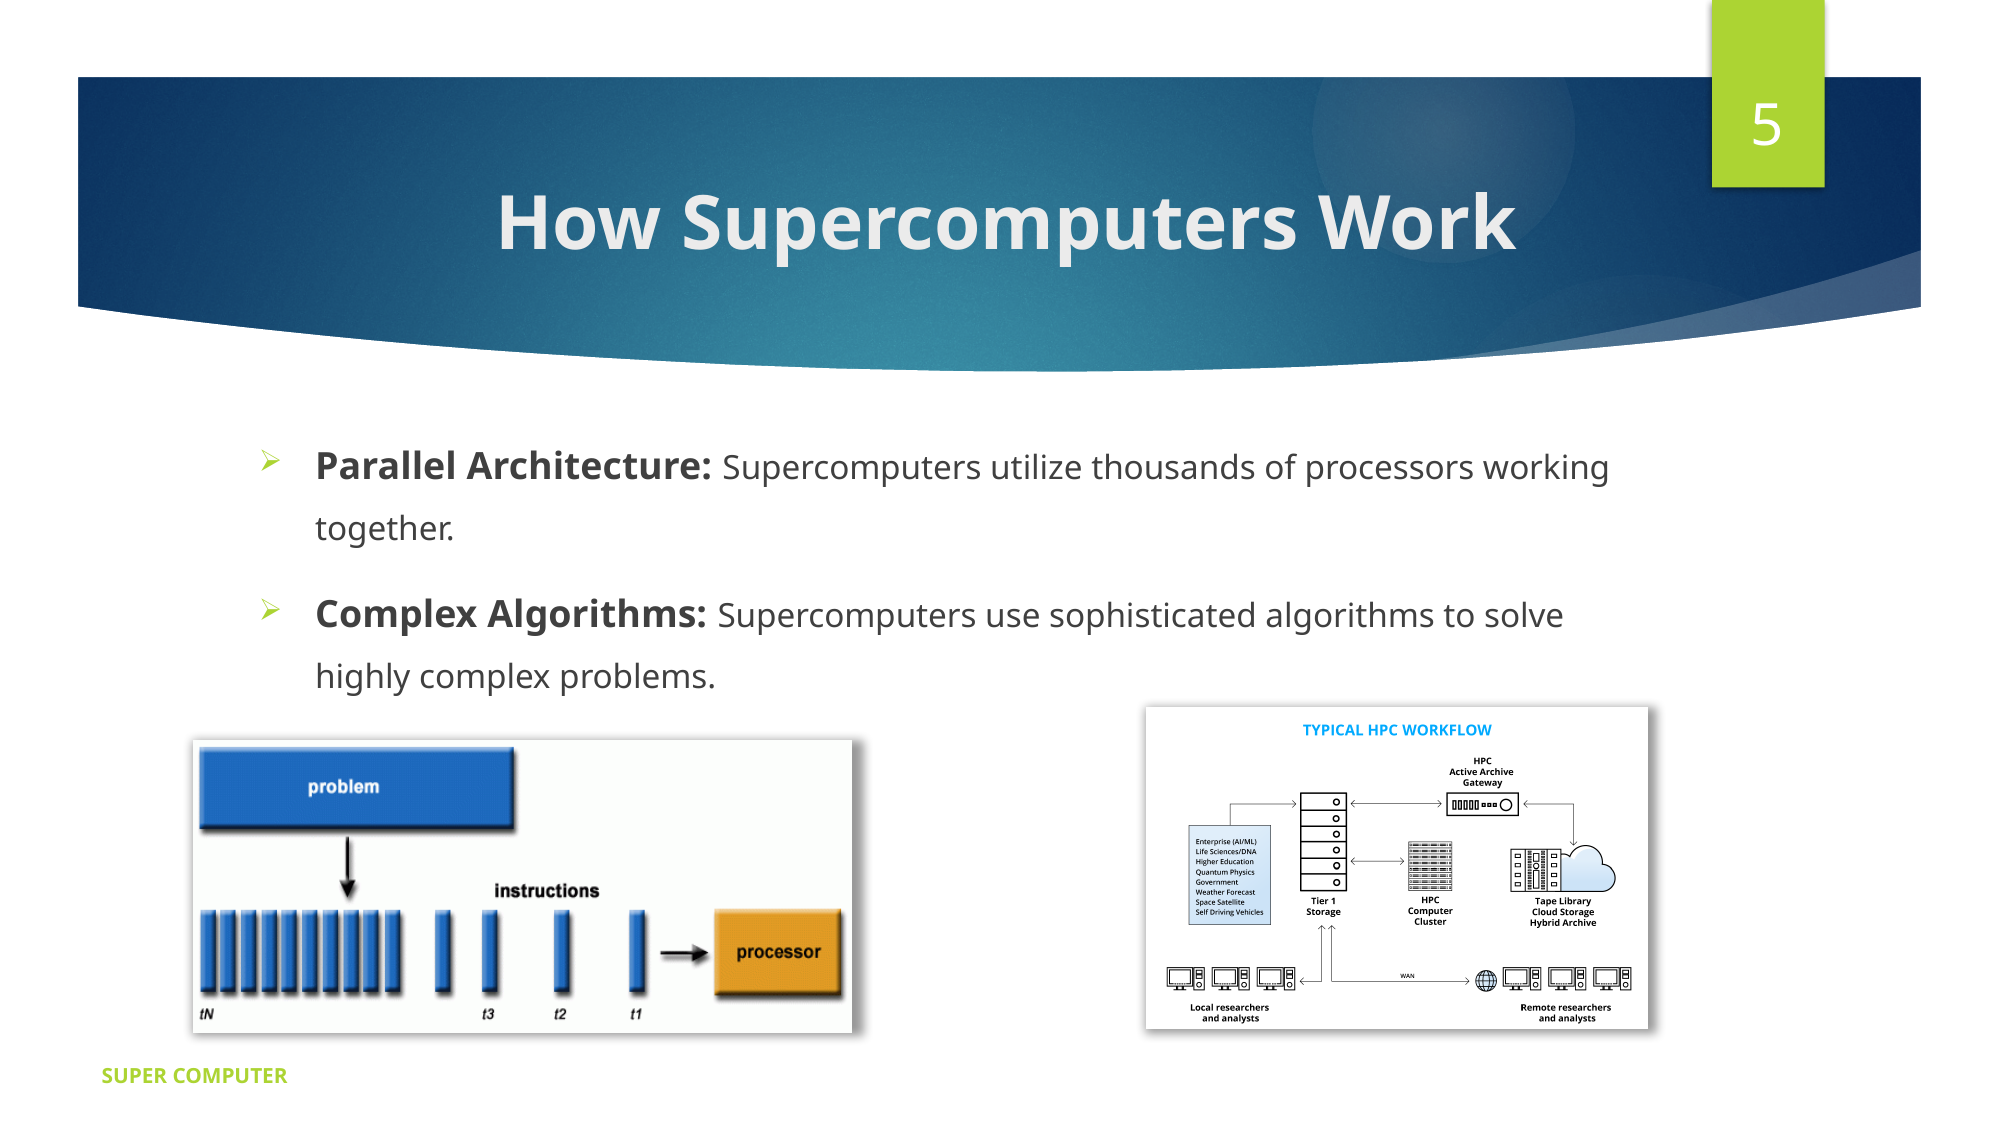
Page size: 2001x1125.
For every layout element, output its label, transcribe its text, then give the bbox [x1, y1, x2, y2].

slide_number 5 [1698, 48, 1836, 175]
title How Supercomputers Work [479, 161, 1573, 278]
picture [192, 740, 852, 1033]
picture [1146, 707, 1649, 1029]
list Parallel Architecture: Supercomputers utilize thousands of processors working together. Complex Algorithms: Supercomputers use sophisticated algorithms to solve highly complex problems. [244, 412, 1682, 708]
footer SUPER COMPUTER [86, 1048, 720, 1099]
